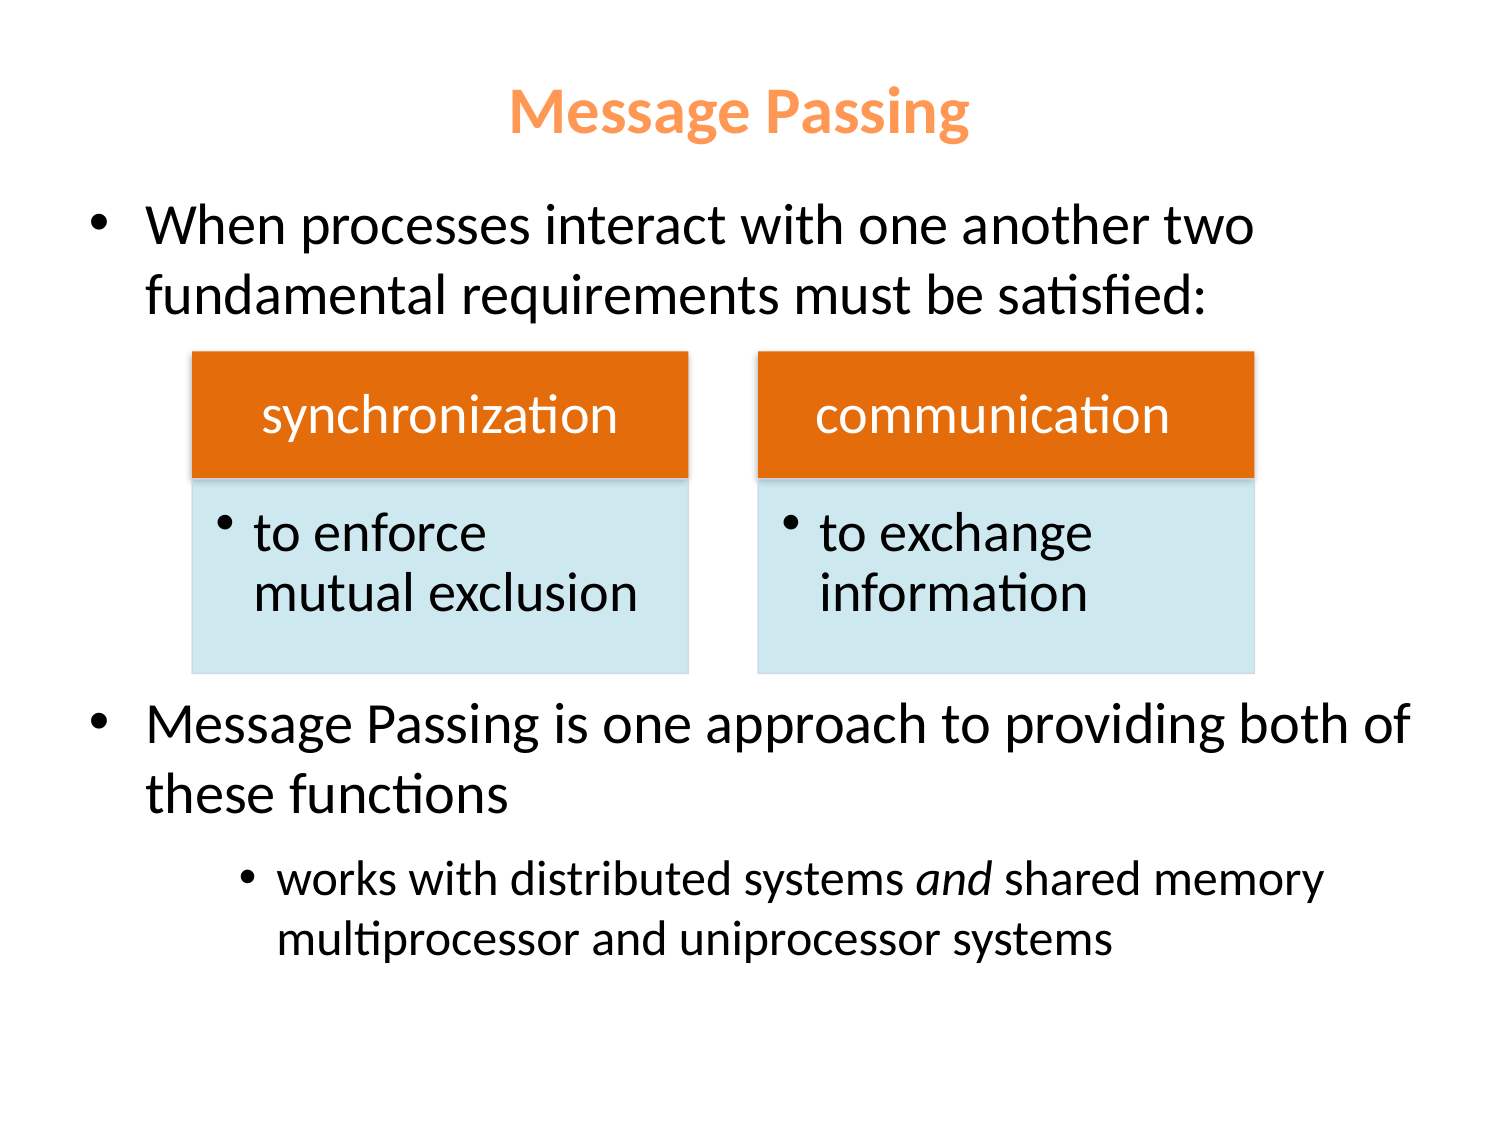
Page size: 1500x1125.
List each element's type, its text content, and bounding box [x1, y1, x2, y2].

title Message Passing [97, 47, 1382, 168]
list When processes interact with one another two fundamental requirements must be satisfied: Message Passing is one approach to providing both of these functions works with distributed systems and shared memory multiprocessor and uniprocessor systems [73, 178, 1470, 1078]
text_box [191, 349, 1255, 676]
